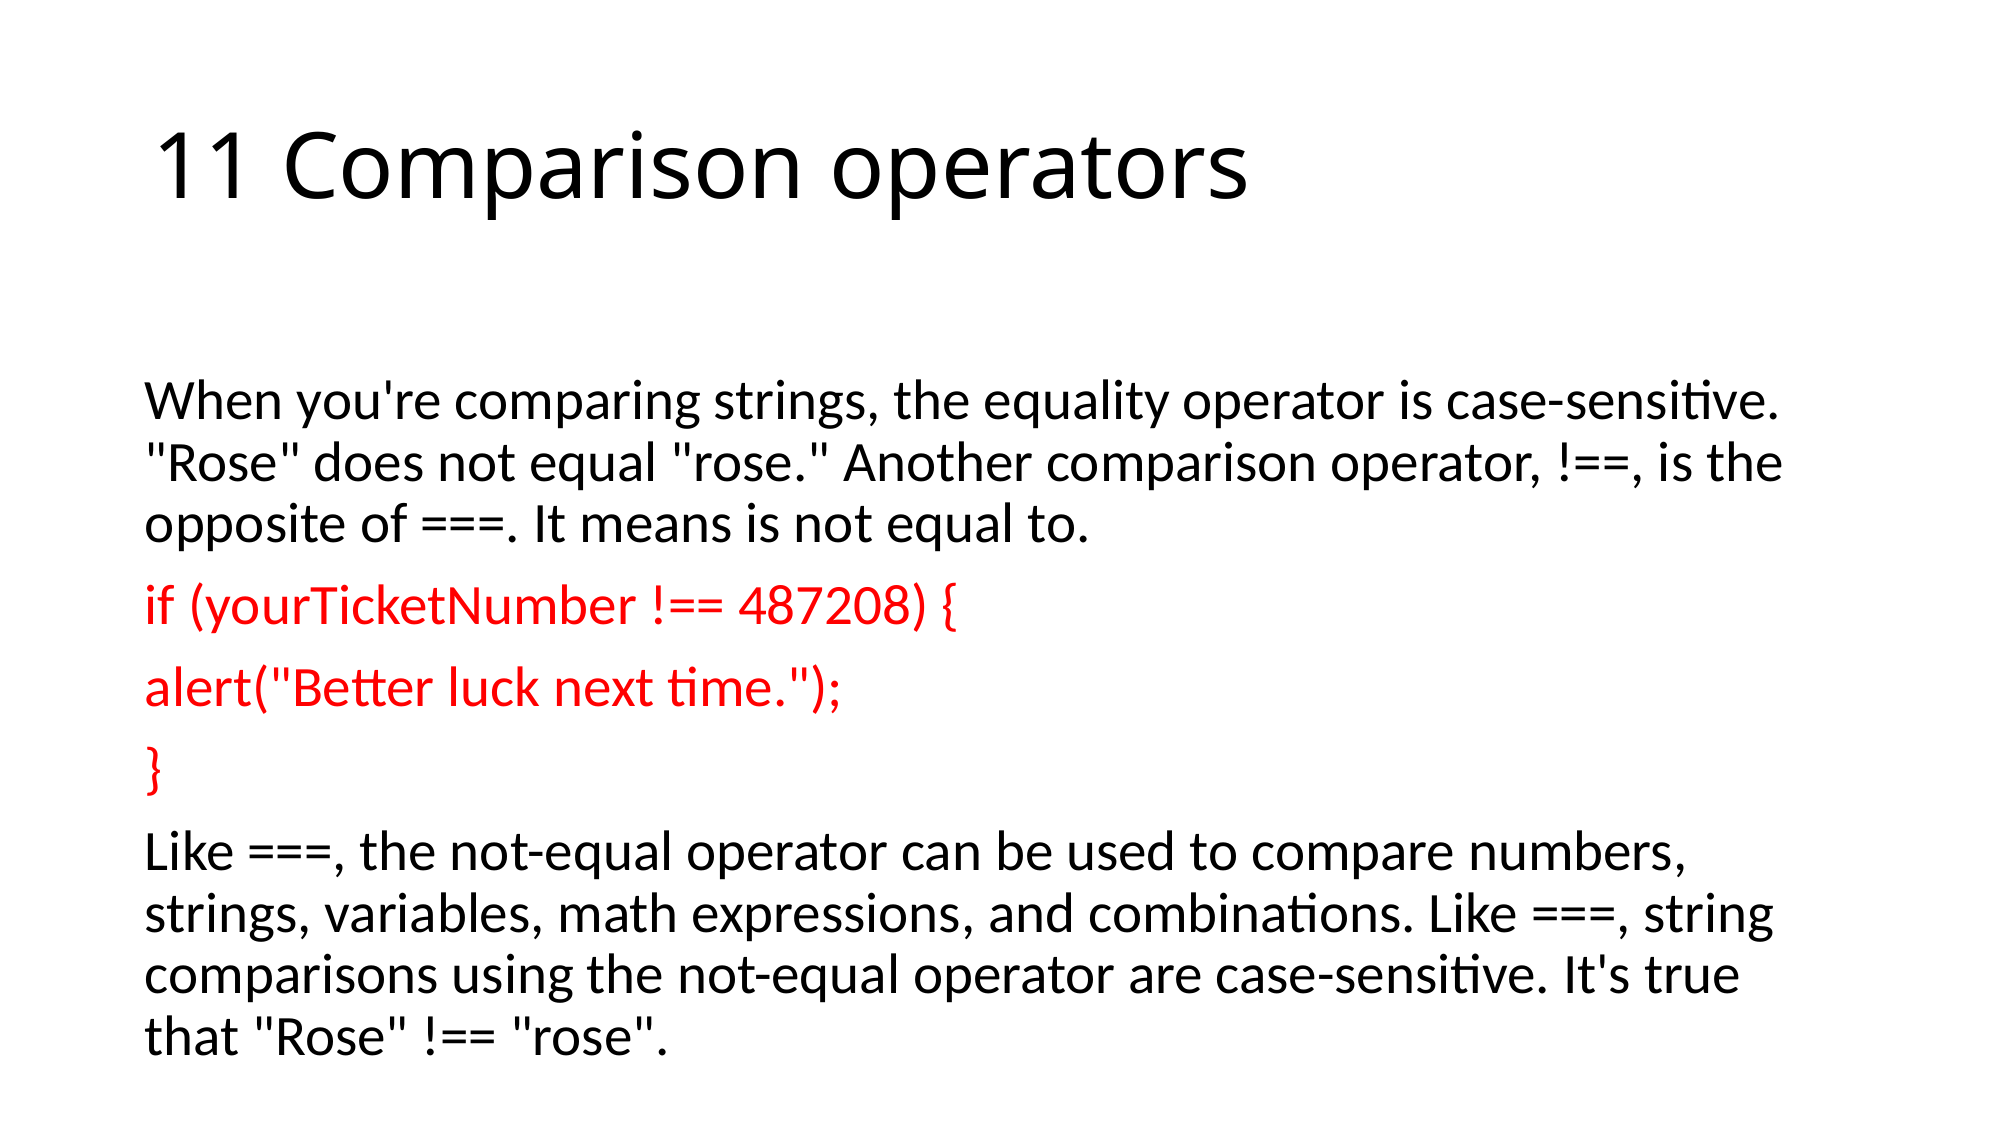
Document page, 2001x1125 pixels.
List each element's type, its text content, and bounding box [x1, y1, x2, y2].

title 11 Comparison operators [137, 59, 1863, 278]
list When you're comparing strings, the equality operator is case-sensitive. "Rose" does not equal "rose." Another comparison operator, !==, is the opposite of ===. It means is not equal to. if (yourTicketNumber !== 487208) { alert("Better luck next time."); } Like ===, the not-equal operator can be used to compare numbers, strings, variables, math expressions, and combinations. Like ===, string comparisons using the not-equal operator are case-sensitive. It's true that "Rose" !== "rose". [129, 362, 1855, 1077]
